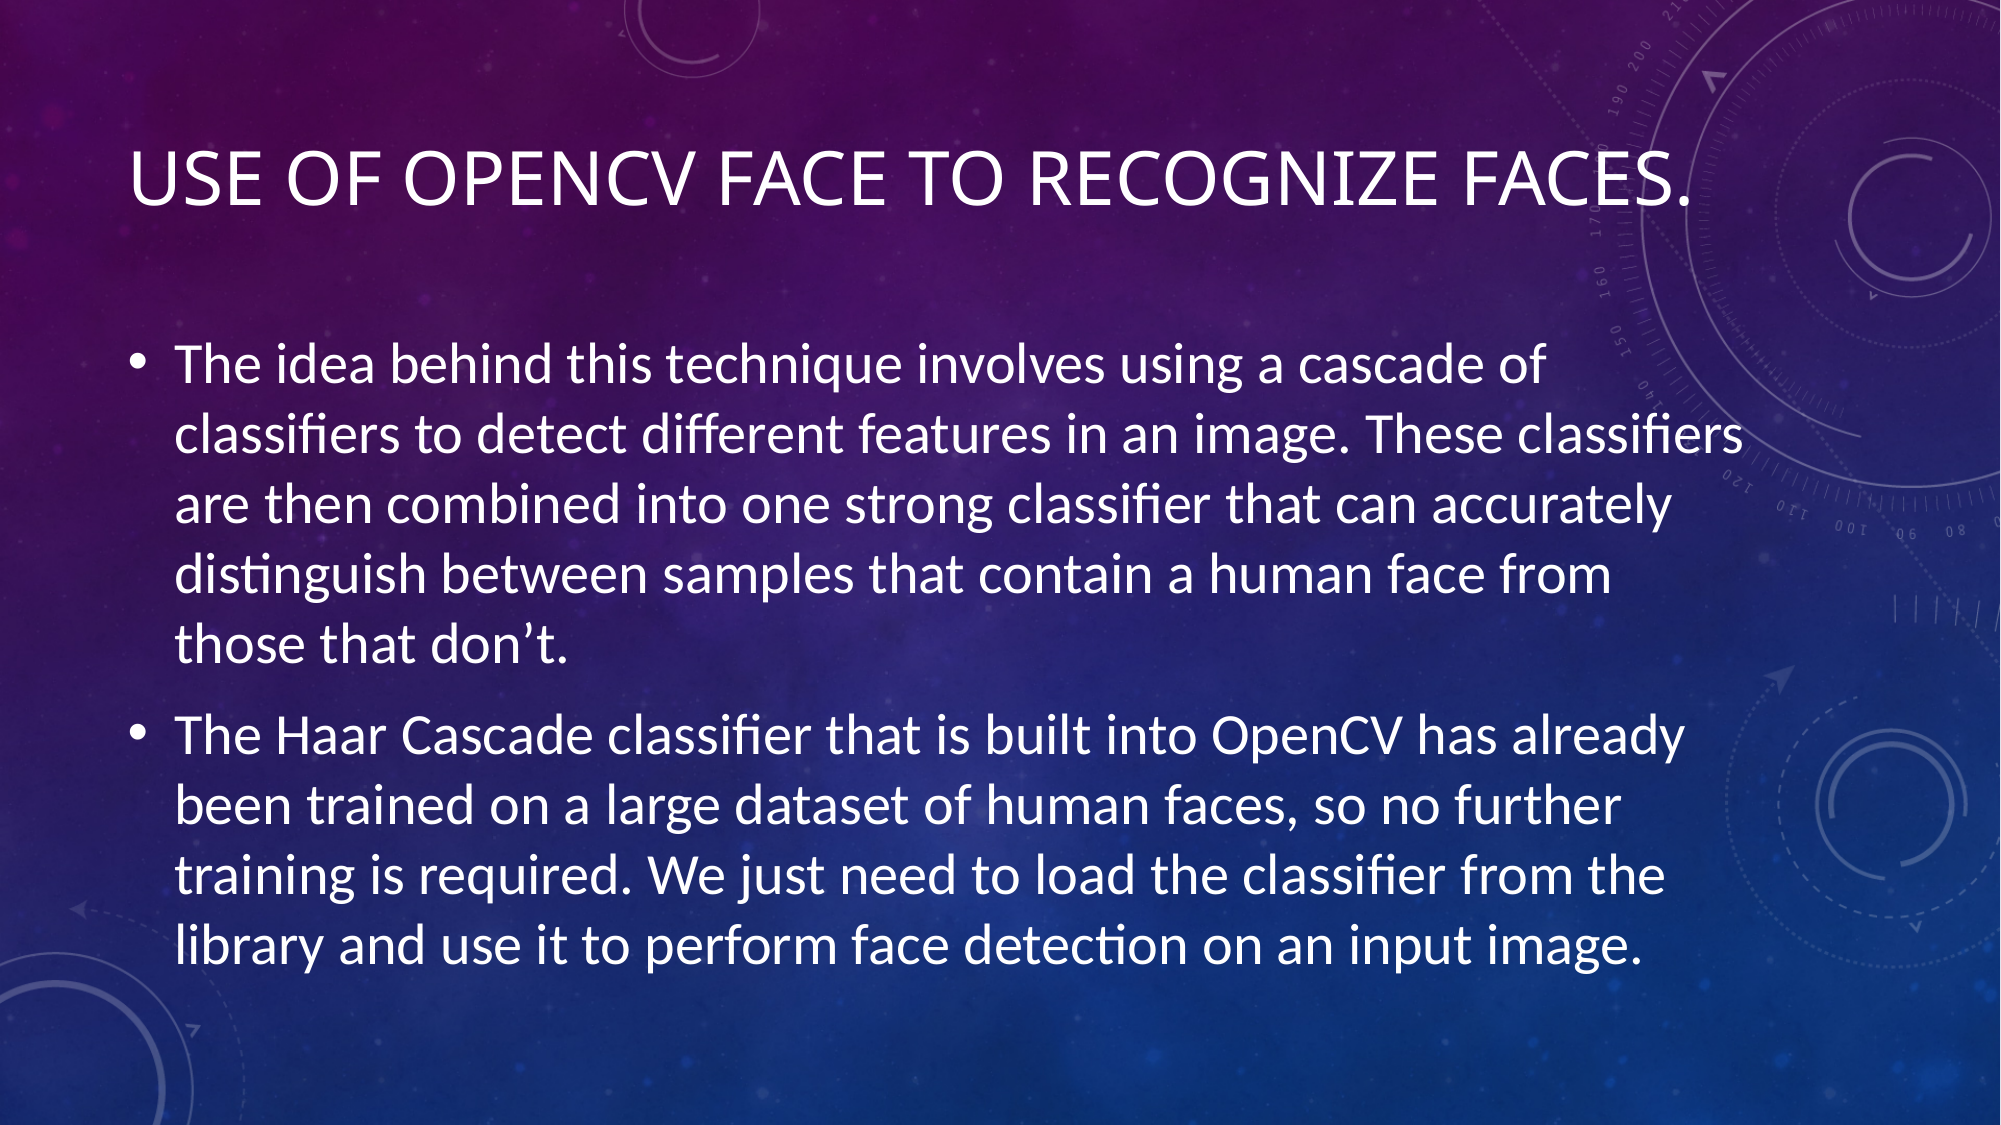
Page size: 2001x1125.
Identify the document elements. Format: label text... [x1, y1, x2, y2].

list The idea behind this technique involves using a cascade of classifiers to detect different features in an image. These classifiers are then combined into one strong classifier that can accurately distinguish between samples that contain a human face from those that don’t. The Haar Cascade classifier that is built into OpenCV has already been trained on a large dataset of human faces, so no further training is required. We just need to load the classifier from the library and use it to perform face detection on an input image. [112, 351, 1775, 950]
picture [0, 0, 2001, 1125]
title Use of opencv face to recognize faces. [112, 109, 1775, 243]
